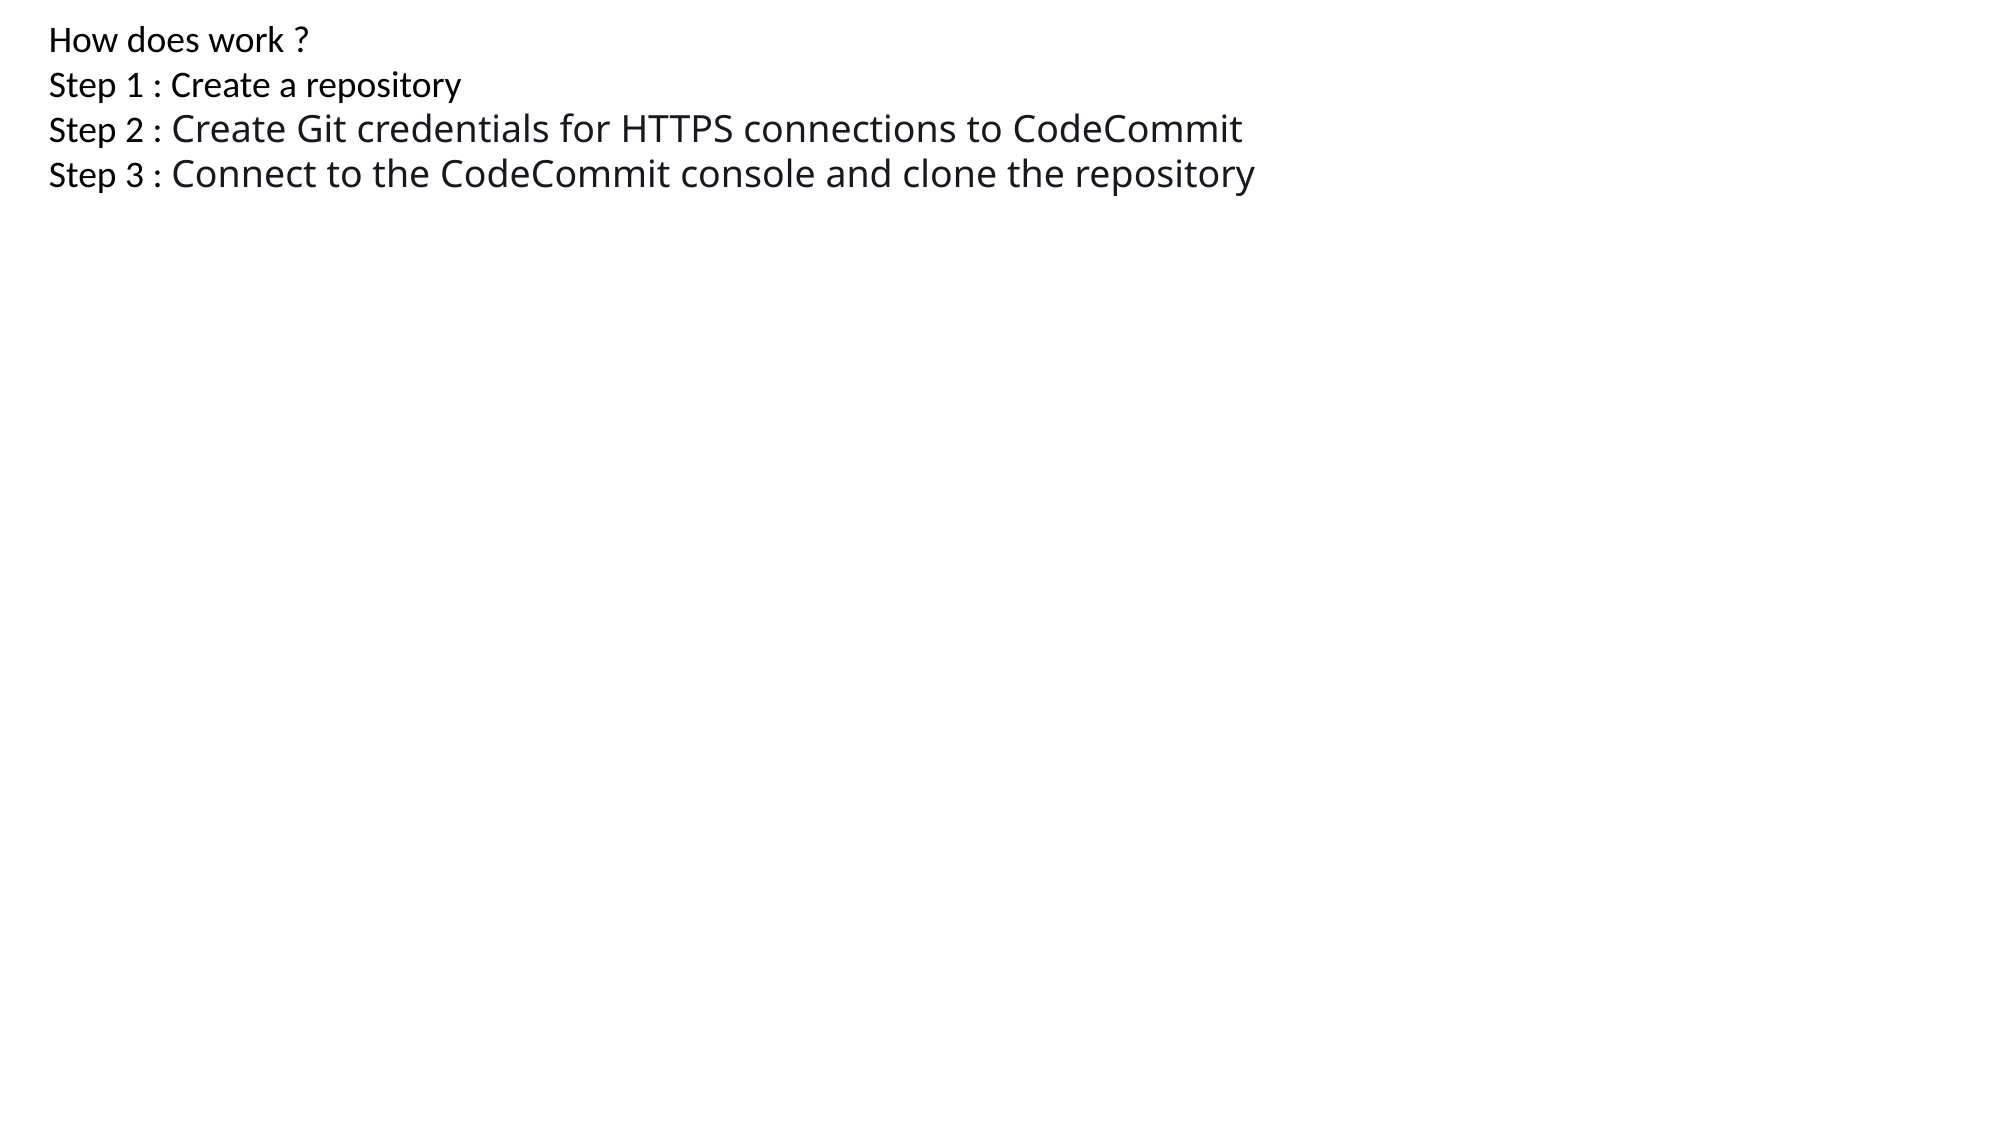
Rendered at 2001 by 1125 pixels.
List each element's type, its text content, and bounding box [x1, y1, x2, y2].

text_box How does work ? Step 1 : Create a repository Step 2 : Create Git credentials for HTTPS connections to CodeCommit Step 3 : Connect to the CodeCommit console and clone the repository [34, 7, 1500, 248]
